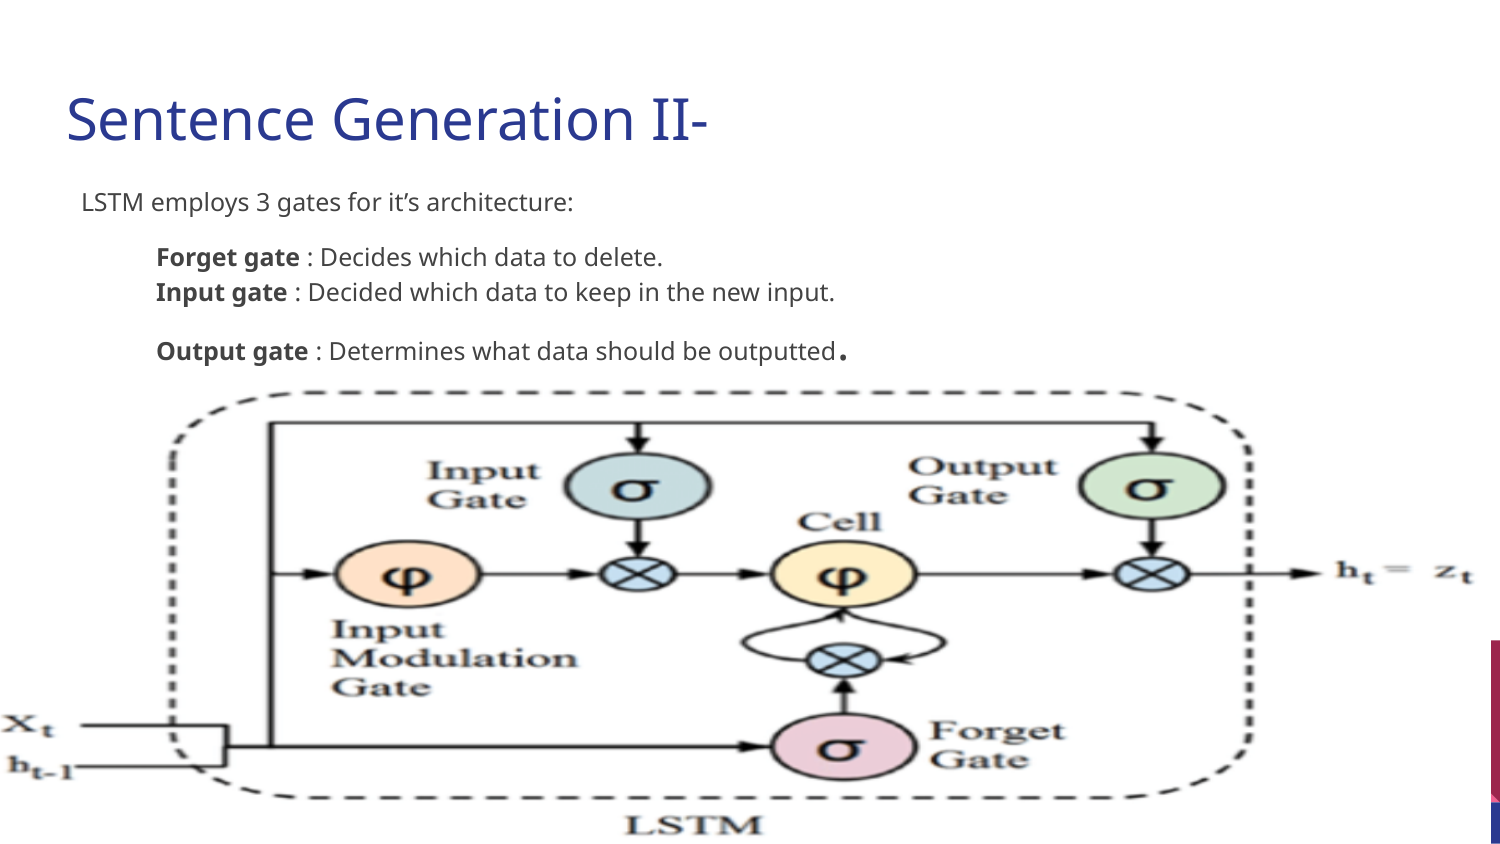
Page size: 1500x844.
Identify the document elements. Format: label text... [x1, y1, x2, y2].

list LSTM employs 3 gates for it’s architecture: Forget gate : Decides which data to delete. Input gate : Decided which data to keep in the new input. Output gate : Determines what data should be outputted. [66, 166, 1464, 377]
picture [0, 379, 1492, 844]
title Sentence Generation II- [51, 67, 1449, 167]
